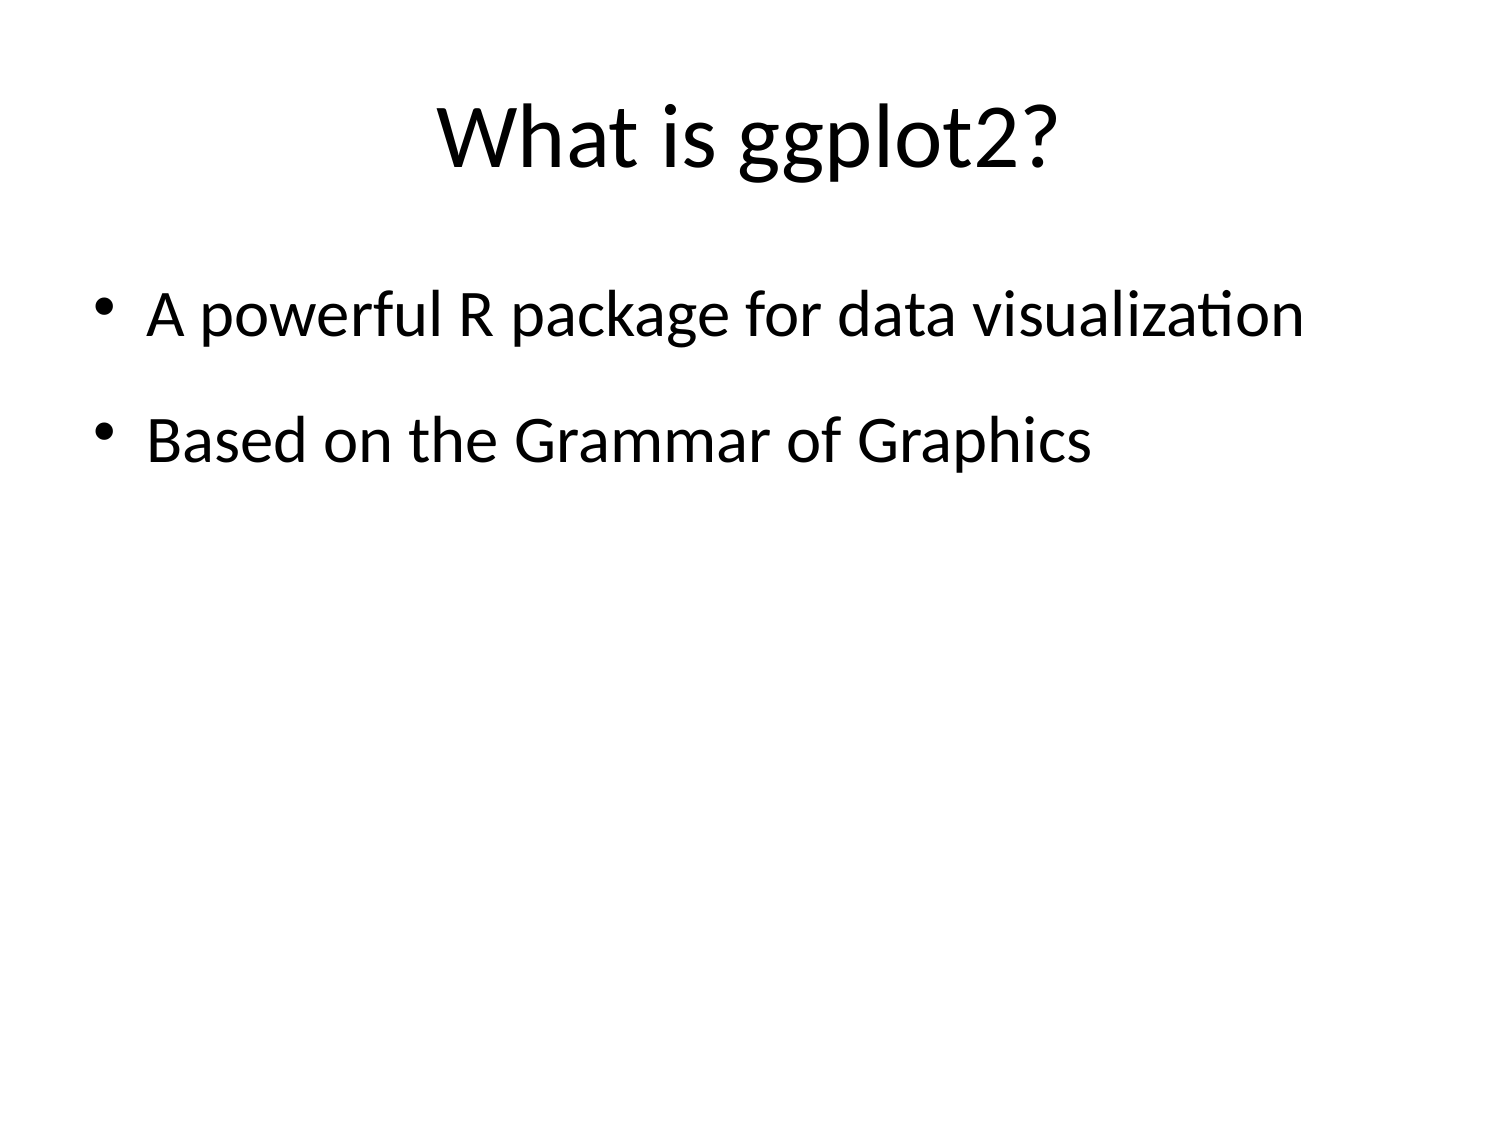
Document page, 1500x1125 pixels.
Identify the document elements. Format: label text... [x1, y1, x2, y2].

list A powerful R package for data visualization Based on the Grammar of Graphics [75, 262, 1425, 1005]
title What is ggplot2? [75, 37, 1425, 225]
